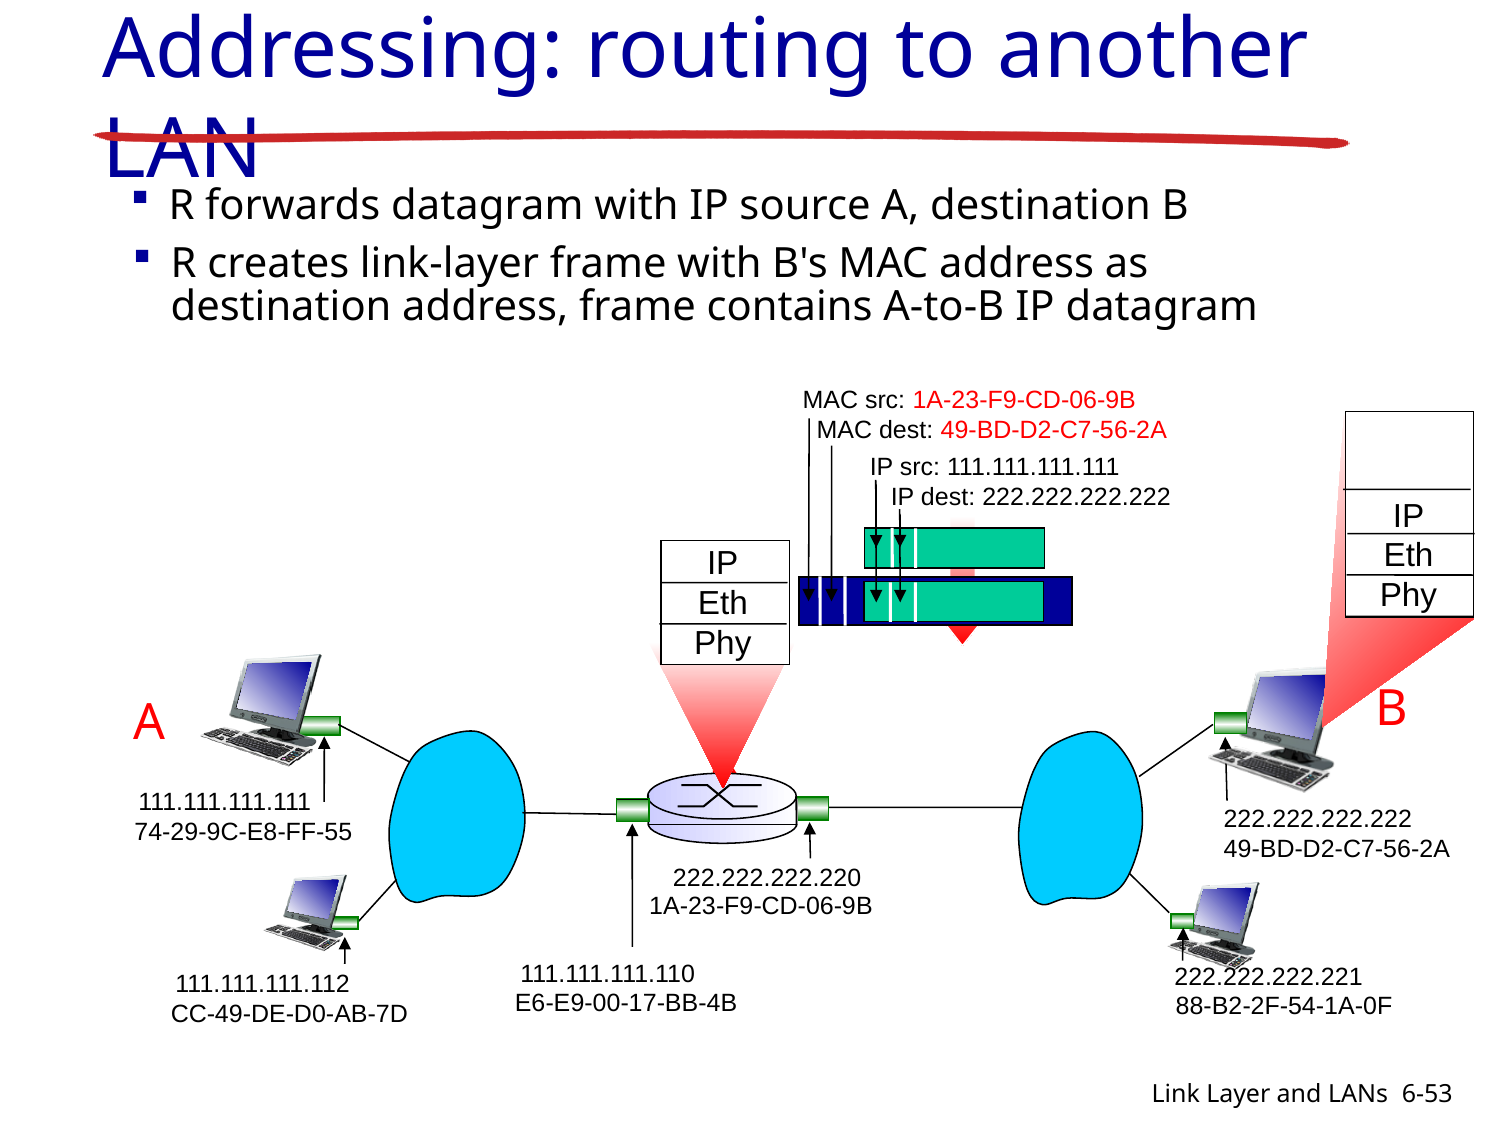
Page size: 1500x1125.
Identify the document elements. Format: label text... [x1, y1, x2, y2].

text_box R forwards datagram with IP source A, destination B [115, 177, 1391, 269]
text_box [648, 453, 796, 789]
text_box R creates link-layer frame with B's MAC address as destination address, frame contains A-to-B IP datagram [117, 236, 1393, 355]
slide_number 6-53 [1387, 1069, 1478, 1115]
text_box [116, 649, 1466, 1036]
picture [88, 124, 1364, 154]
footer Link Layer and LANs [1045, 1069, 1404, 1110]
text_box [1322, 406, 1475, 728]
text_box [785, 375, 1185, 626]
text_box [953, 635, 972, 646]
title Addressing: routing to another LAN [87, 0, 1400, 188]
